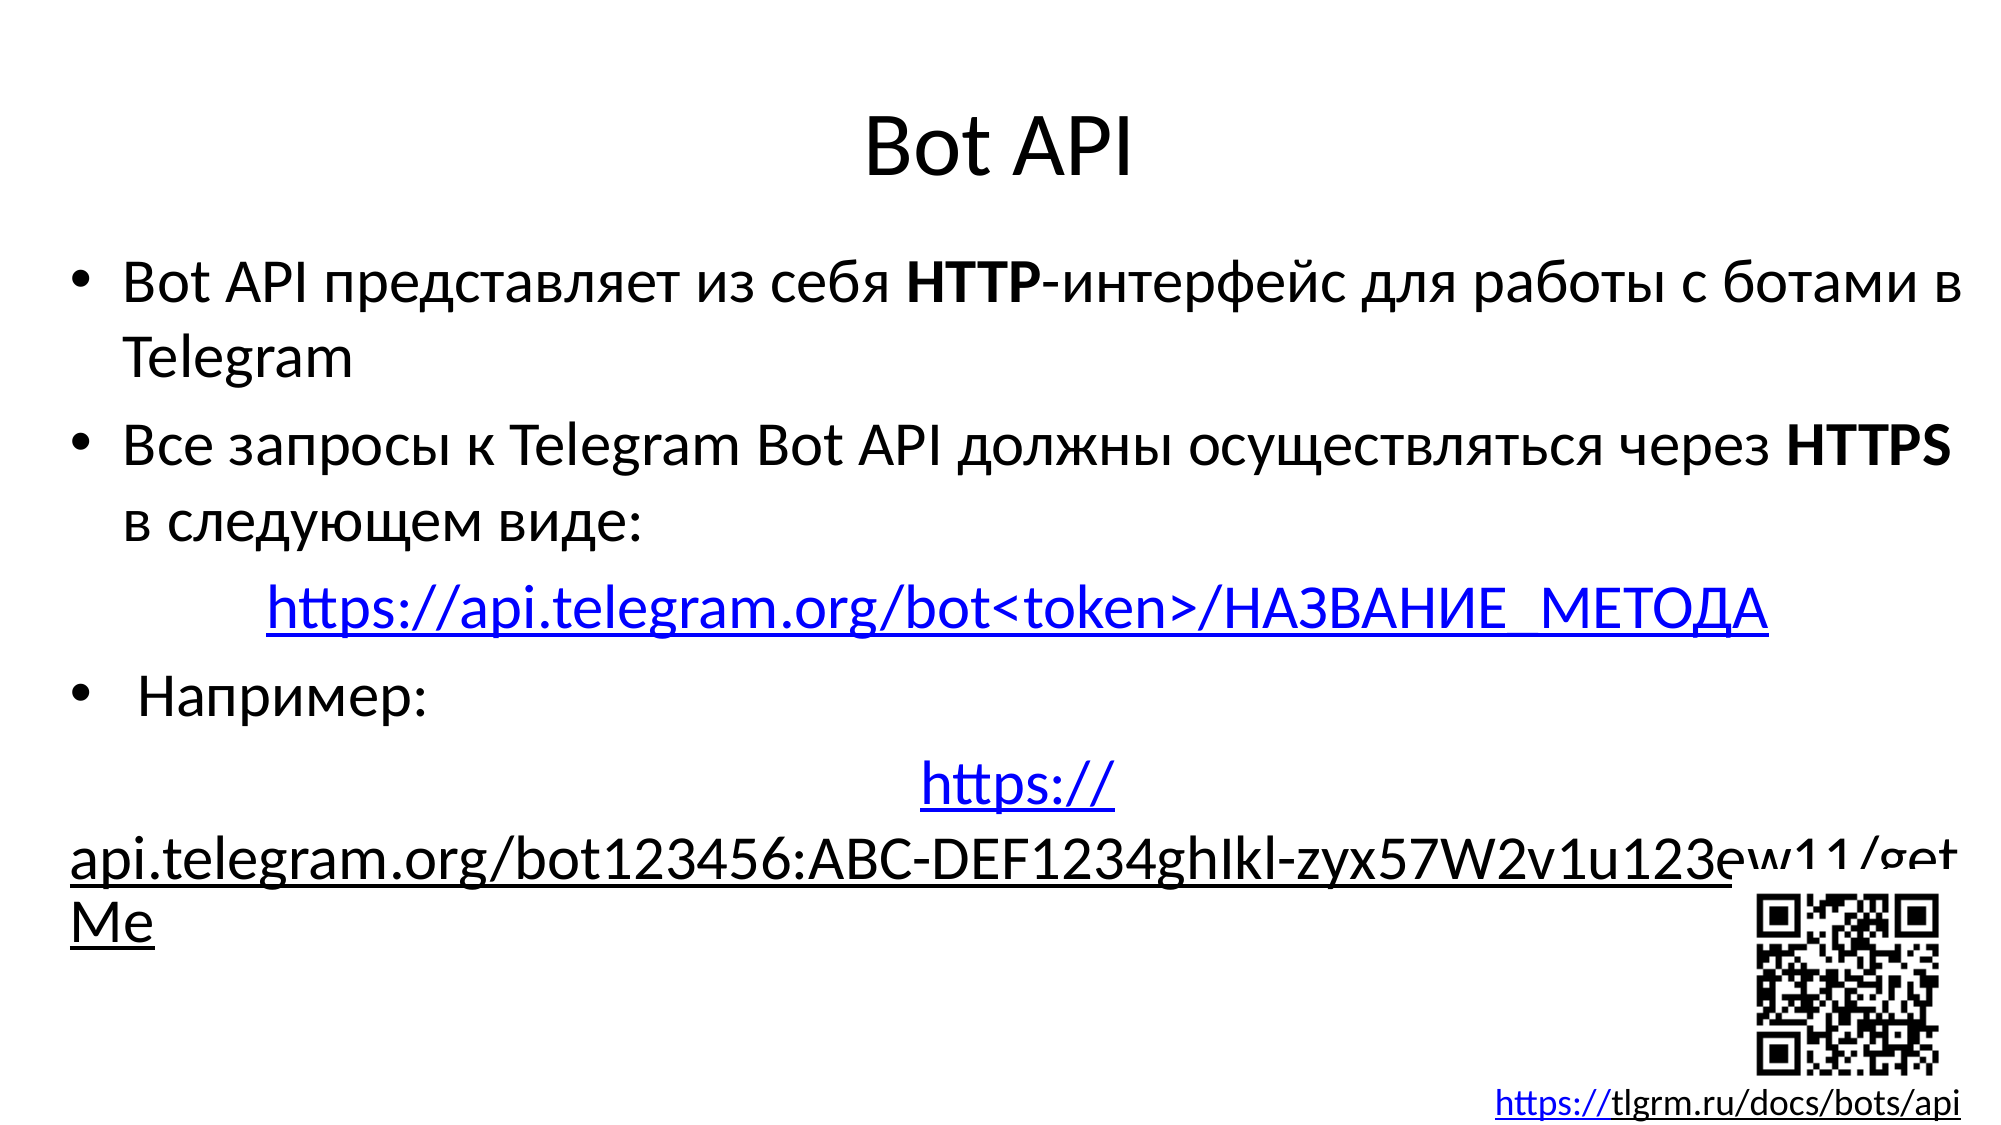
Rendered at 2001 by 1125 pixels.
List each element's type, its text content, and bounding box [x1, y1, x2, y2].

text_box https://tlgrm.ru/docs/bots/api [1480, 1070, 1985, 1125]
title Bot API [99, 45, 1900, 232]
picture [1732, 869, 1964, 1102]
list Bot API представляет из себя HTTP-интерфейс для работы с ботами в Telegram Все запросы к Telegram Bot API должны осуществляться через HTTPS в следующем виде: https://api.telegram.org/bot<token>/НАЗВАНИЕ_МЕТОДА Например: https://api.telegram.org/bot123456:ABC-DEF1234ghIkl-zyx57W2v1u123ew11/getMe [55, 232, 1981, 975]
